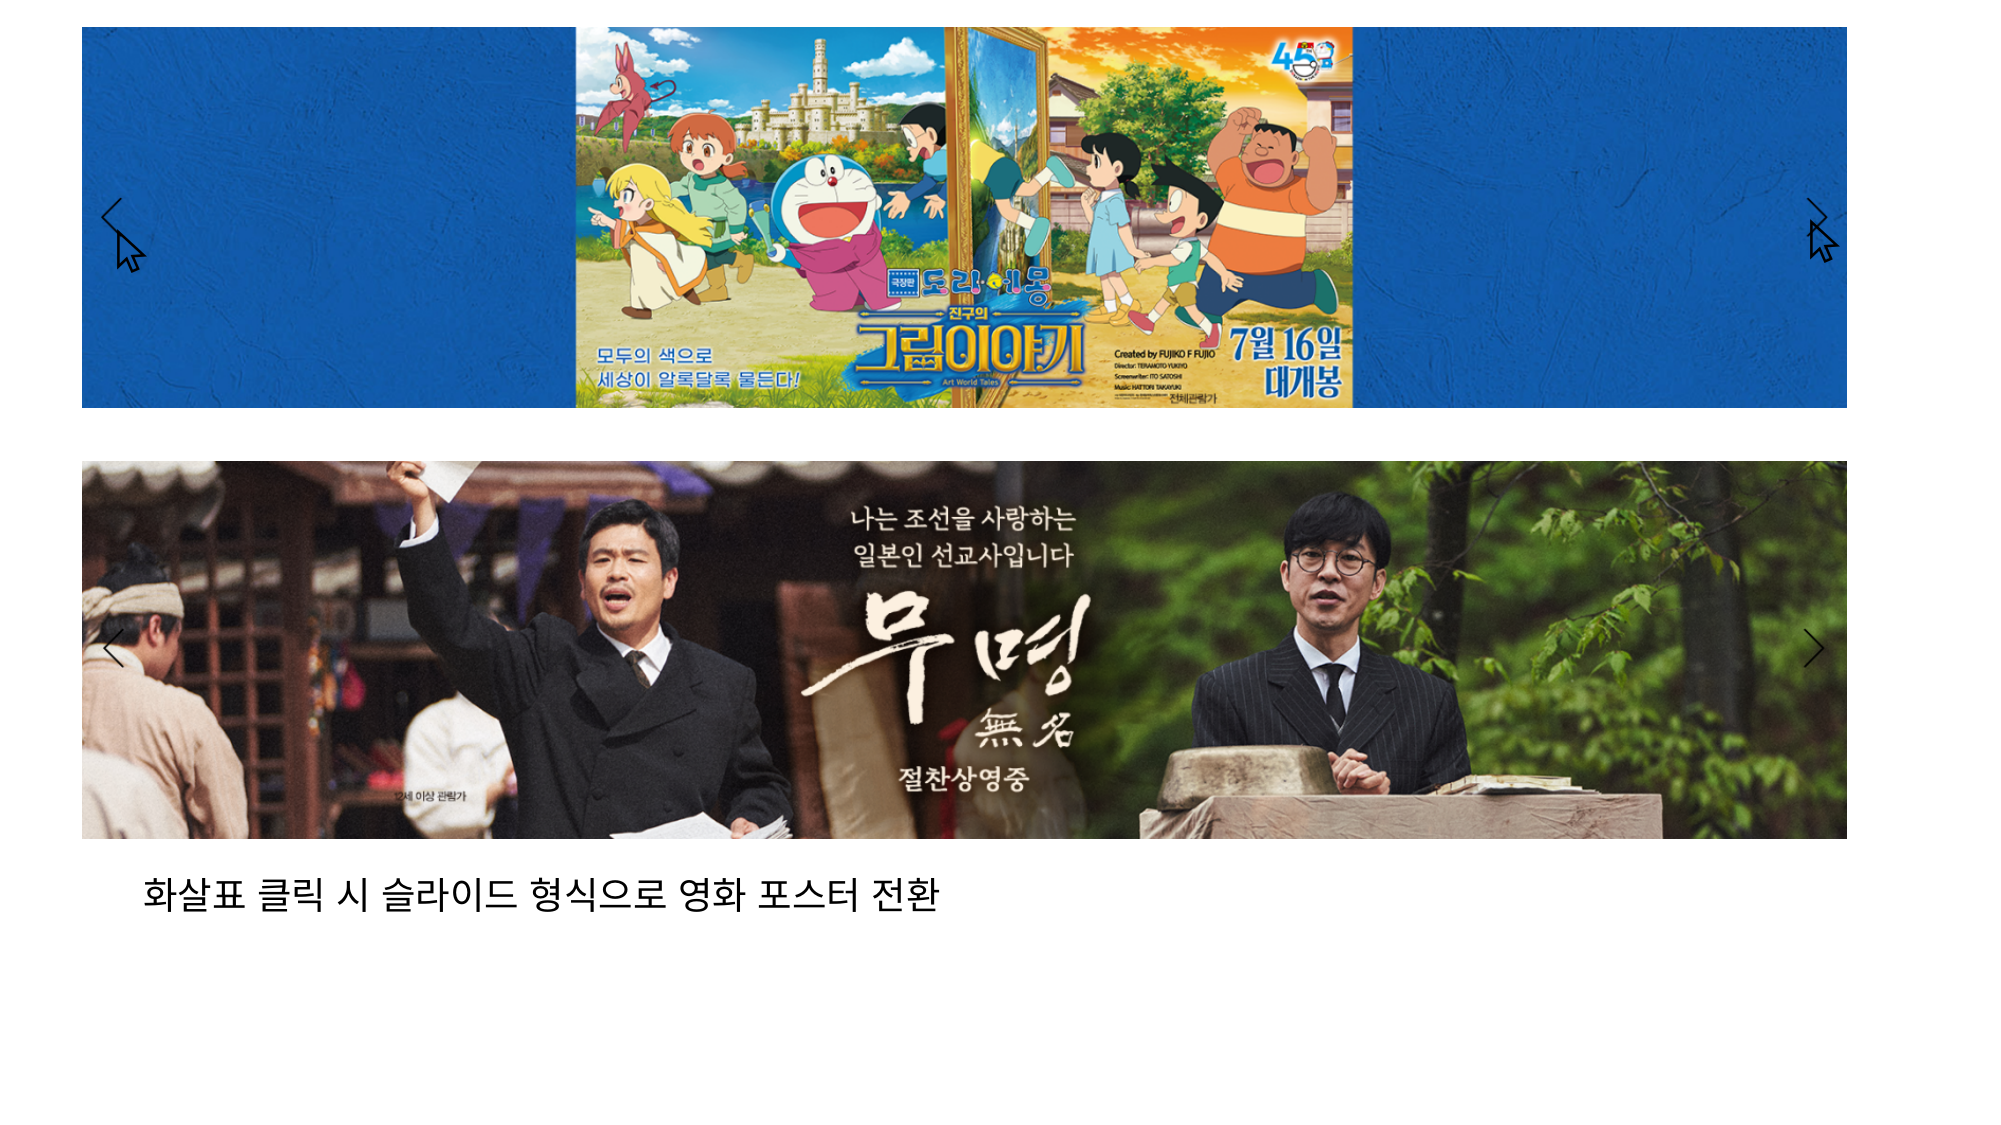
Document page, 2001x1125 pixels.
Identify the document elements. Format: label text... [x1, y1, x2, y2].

picture [82, 27, 1847, 408]
text_box 화살표 클릭 시 슬라이드 형식으로 영화 포스터 전환 [128, 864, 956, 925]
picture [82, 461, 1847, 840]
